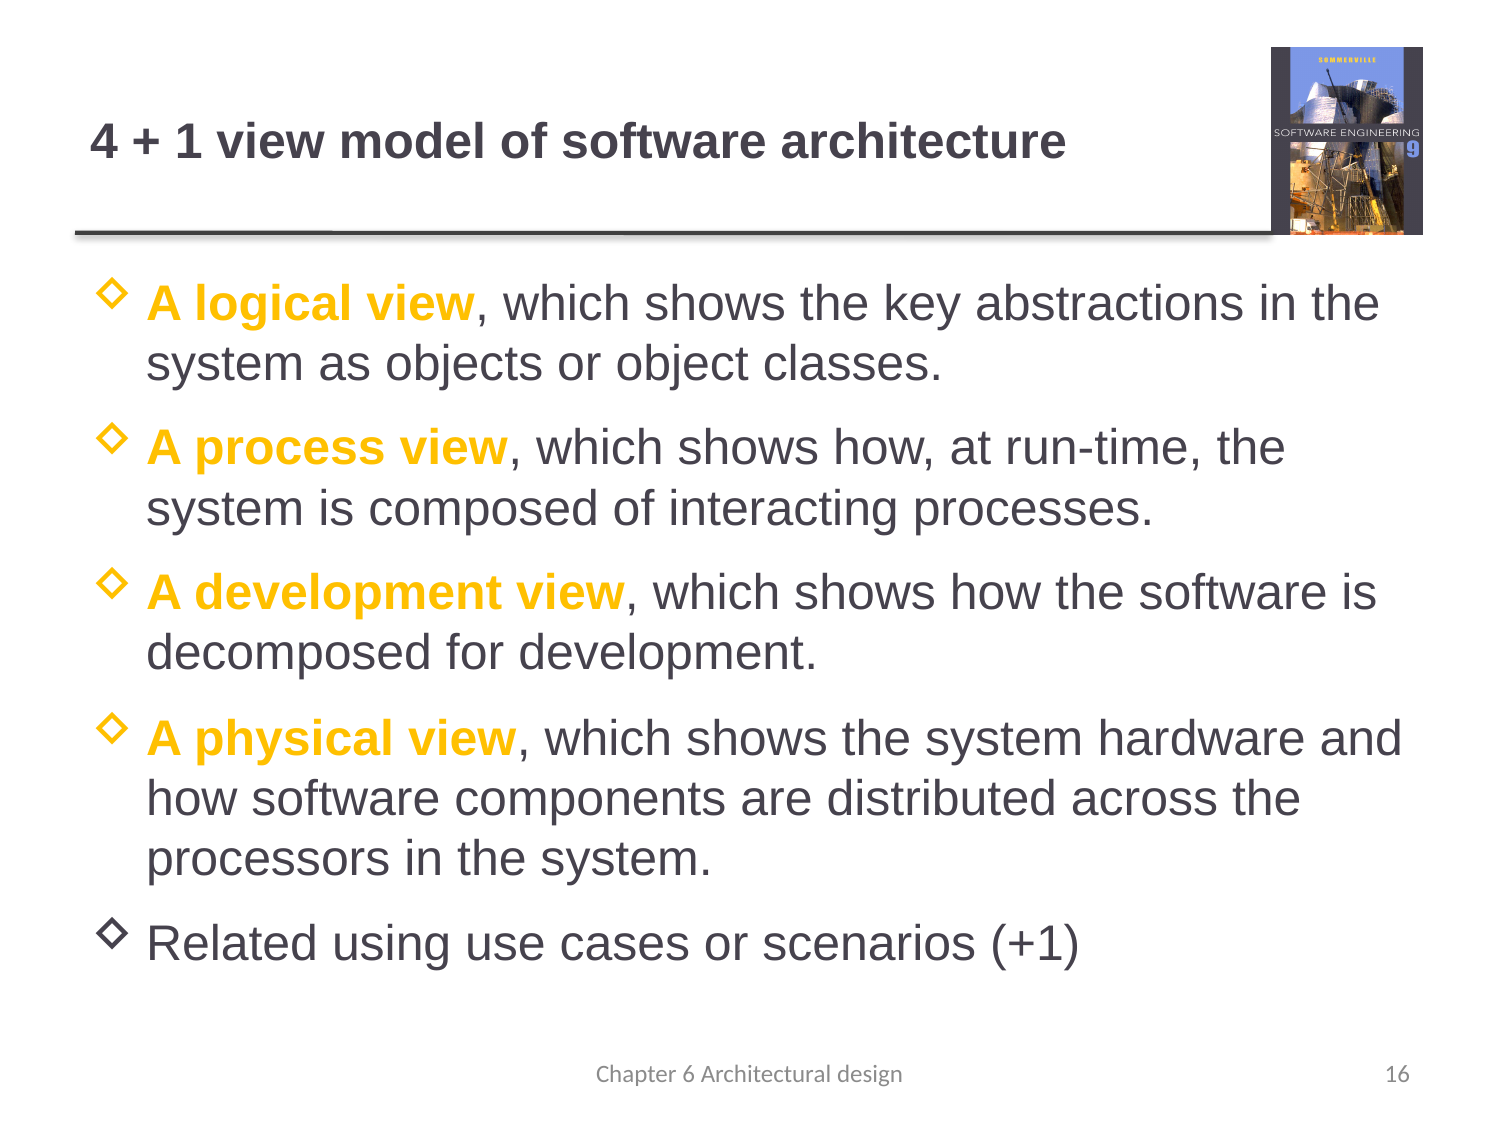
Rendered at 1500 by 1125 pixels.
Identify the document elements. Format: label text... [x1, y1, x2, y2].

list A logical view, which shows the key abstractions in the system as objects or object classes. A process view, which shows how, at run-time, the system is composed of interacting processes. A development view, which shows how the software is decomposed for development. A physical view, which shows the system hardware and how software components are distributed across the processors in the system. Related using use cases or scenarios (+1) [75, 262, 1425, 1005]
footer Chapter 6 Architectural design [512, 1042, 988, 1103]
slide_number 16 [1074, 1042, 1425, 1103]
picture [1272, 47, 1423, 235]
title 4 + 1 view model of software architecture [74, 44, 1272, 233]
